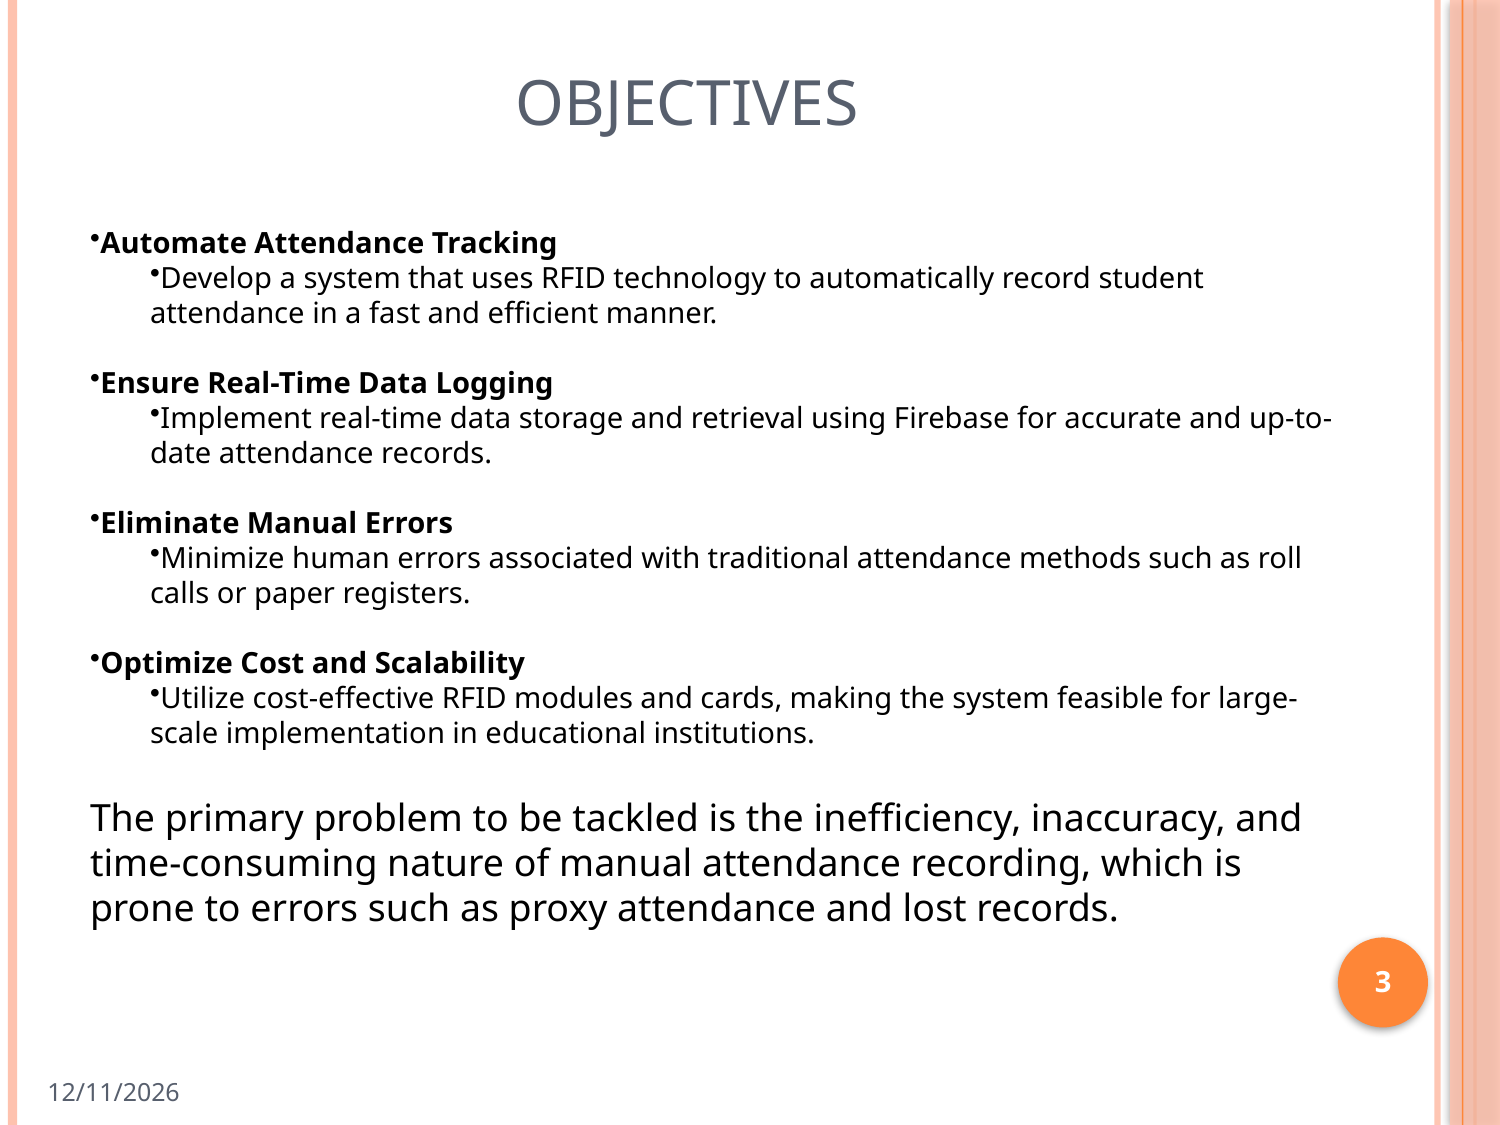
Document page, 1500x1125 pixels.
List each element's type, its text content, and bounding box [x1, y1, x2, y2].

slide_number 3 [1333, 940, 1434, 1027]
text_box 15-4-25 [29, 1061, 195, 1125]
title Objectives [75, 76, 1300, 146]
list Automate Attendance Tracking Develop a system that uses RFID technology to automatically record student attendance in a fast and efficient manner. Ensure Real-Time Data Logging Implement real-time data storage and retrieval using Firebase for accurate and up-to-date attendance records. Eliminate Manual Errors Minimize human errors associated with traditional attendance methods such as roll calls or paper registers. Optimize Cost and Scalability Utilize cost-effective RFID modules and cards, making the system feasible for large-scale implementation in educational institutions. The primary problem to be tackled is the inefficiency, inaccuracy, and time-consuming nature of manual attendance recording, which is prone to errors such as proxy attendance and lost records. [75, 216, 1358, 937]
